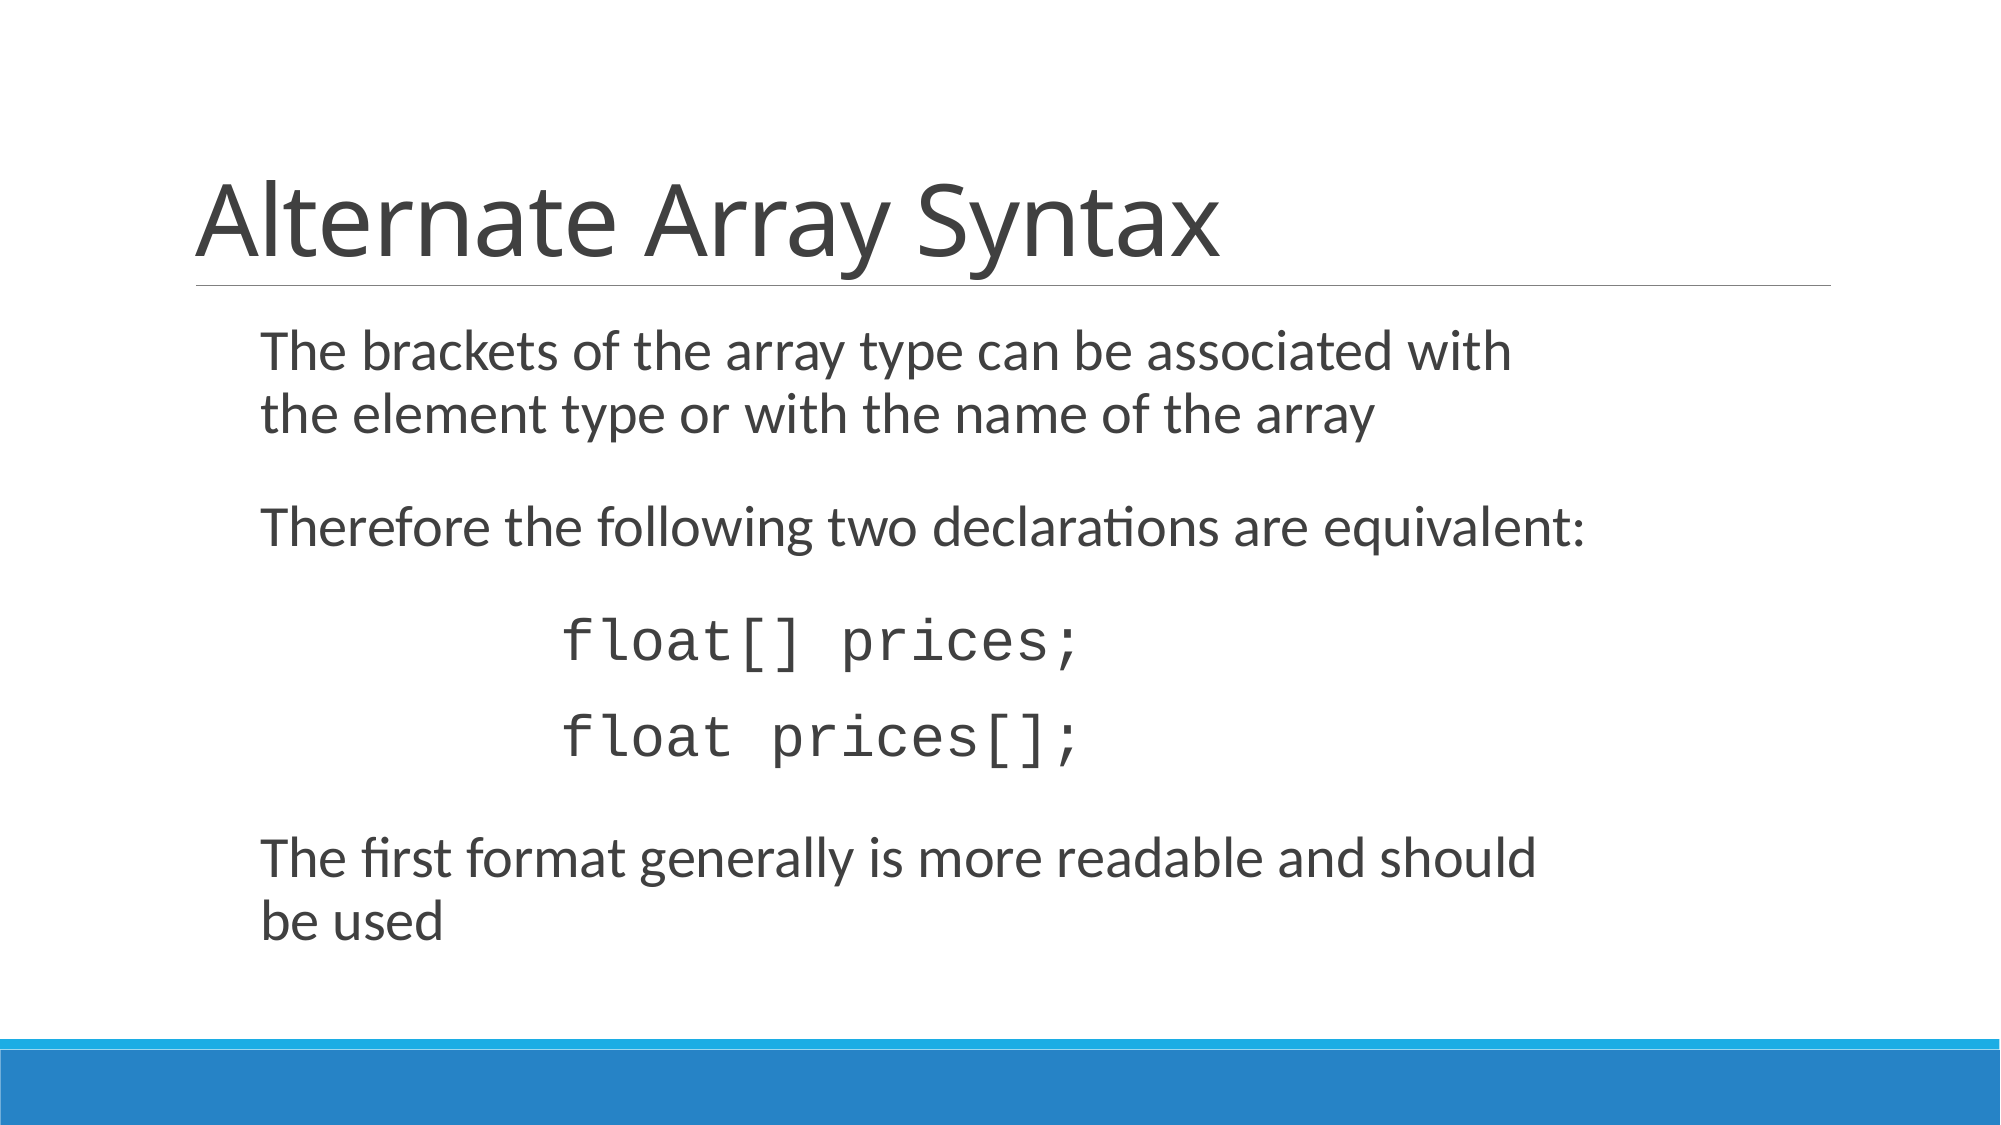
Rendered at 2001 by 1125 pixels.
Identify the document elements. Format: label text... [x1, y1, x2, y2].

title Alternate Array Syntax [180, 47, 1830, 285]
list The brackets of the array type can be associated with the element type or with the name of the array Therefore the following two declarations are equivalent: float[] prices; float prices[]; The first format generally is more readable and should be used [229, 312, 1605, 1125]
